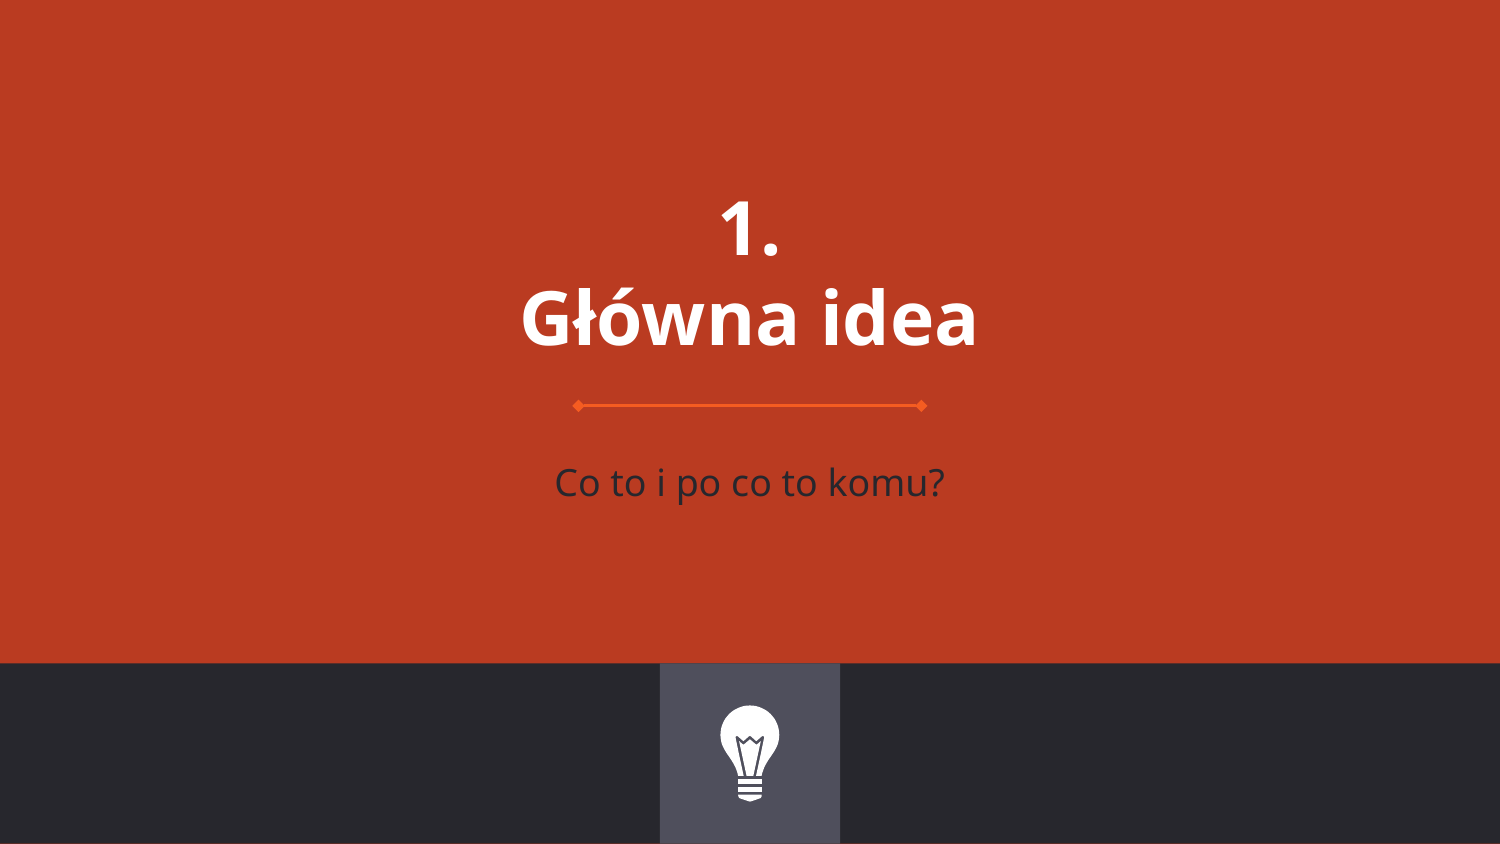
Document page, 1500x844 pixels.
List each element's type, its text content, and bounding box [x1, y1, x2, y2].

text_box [720, 705, 780, 802]
title 1. Główna idea [284, 184, 1216, 375]
subtitle Co to i po co to komu? [284, 437, 1216, 566]
